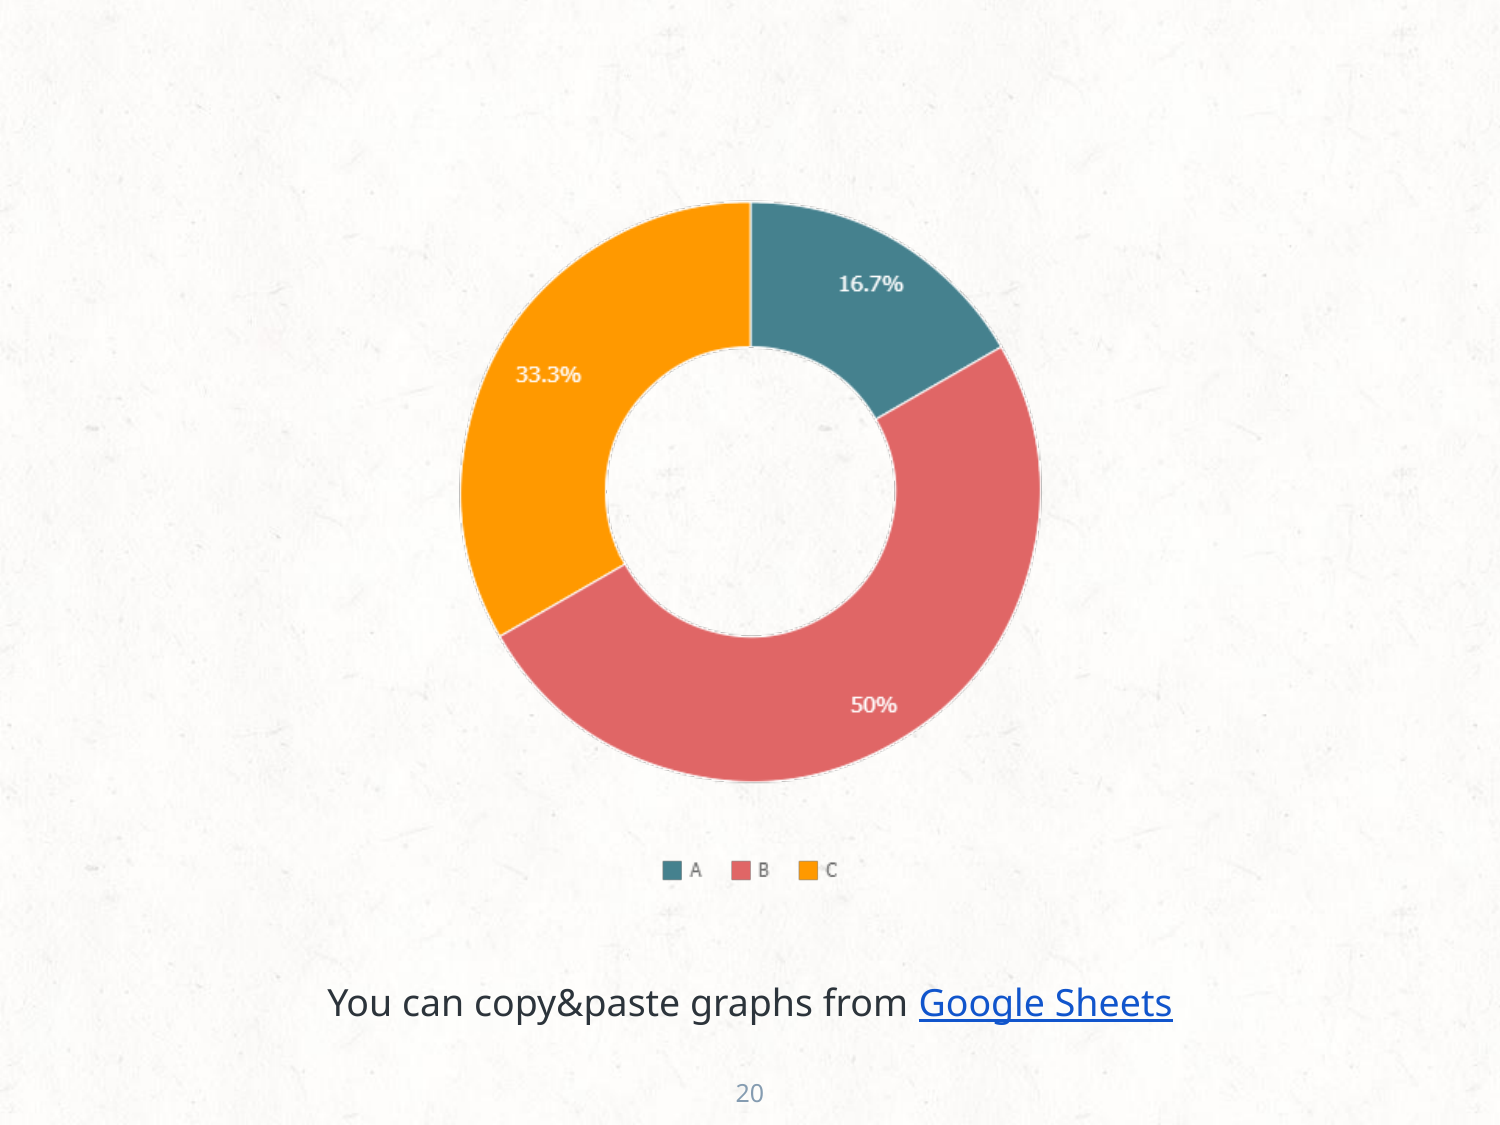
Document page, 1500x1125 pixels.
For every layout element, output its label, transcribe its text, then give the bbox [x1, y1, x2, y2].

slide_number ‹#› [705, 1062, 795, 1125]
picture [0, 0, 1500, 1125]
list You can copy&paste graphs from Google Sheets [75, 963, 1425, 1078]
